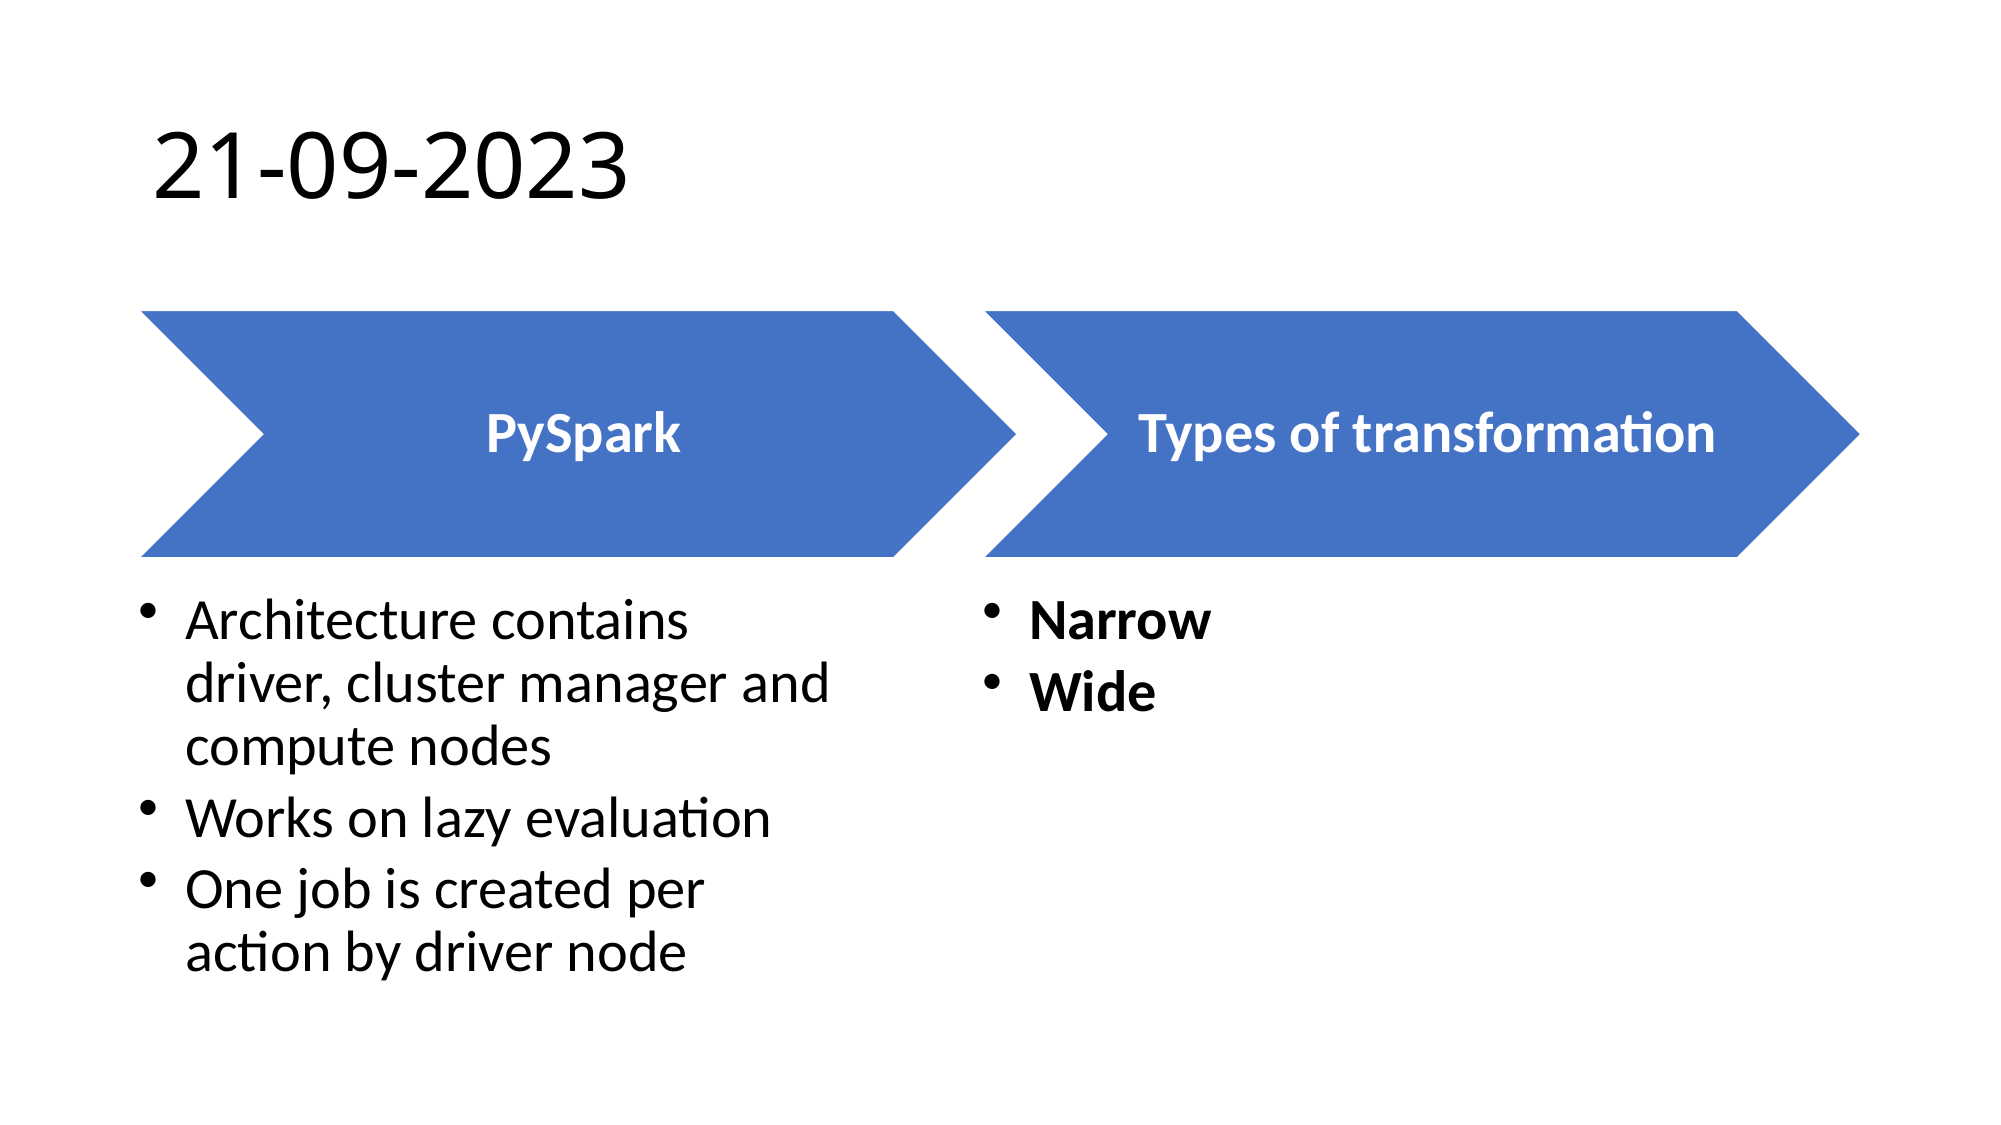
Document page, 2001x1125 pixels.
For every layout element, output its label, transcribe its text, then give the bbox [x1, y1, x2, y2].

title 21-09-2023 [137, 59, 1863, 278]
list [137, 299, 1863, 1014]
